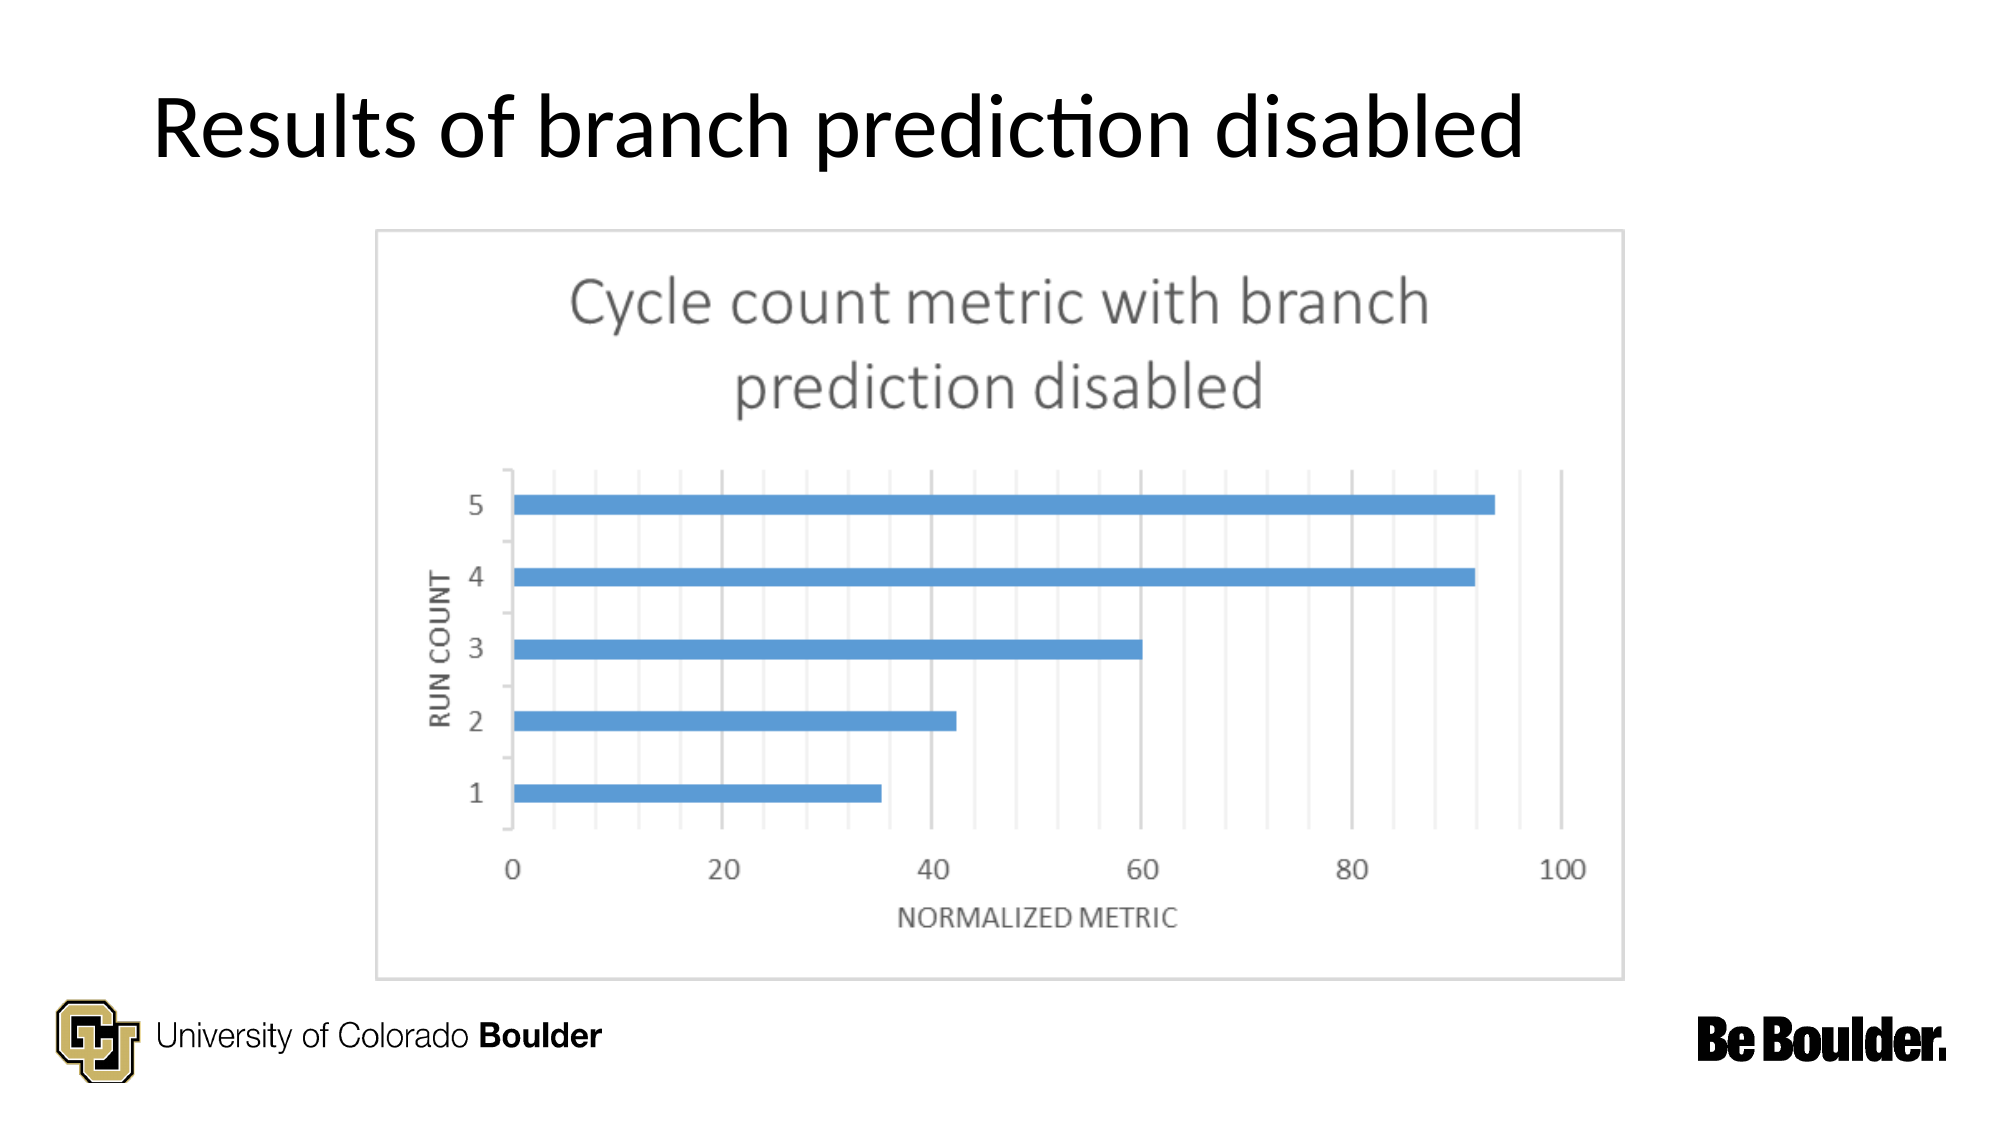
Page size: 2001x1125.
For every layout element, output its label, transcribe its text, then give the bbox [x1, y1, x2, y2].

title Results of branch prediction disabled [137, 59, 1863, 196]
picture [55, 999, 634, 1083]
picture [1605, 999, 1946, 1083]
picture [374, 228, 1626, 981]
